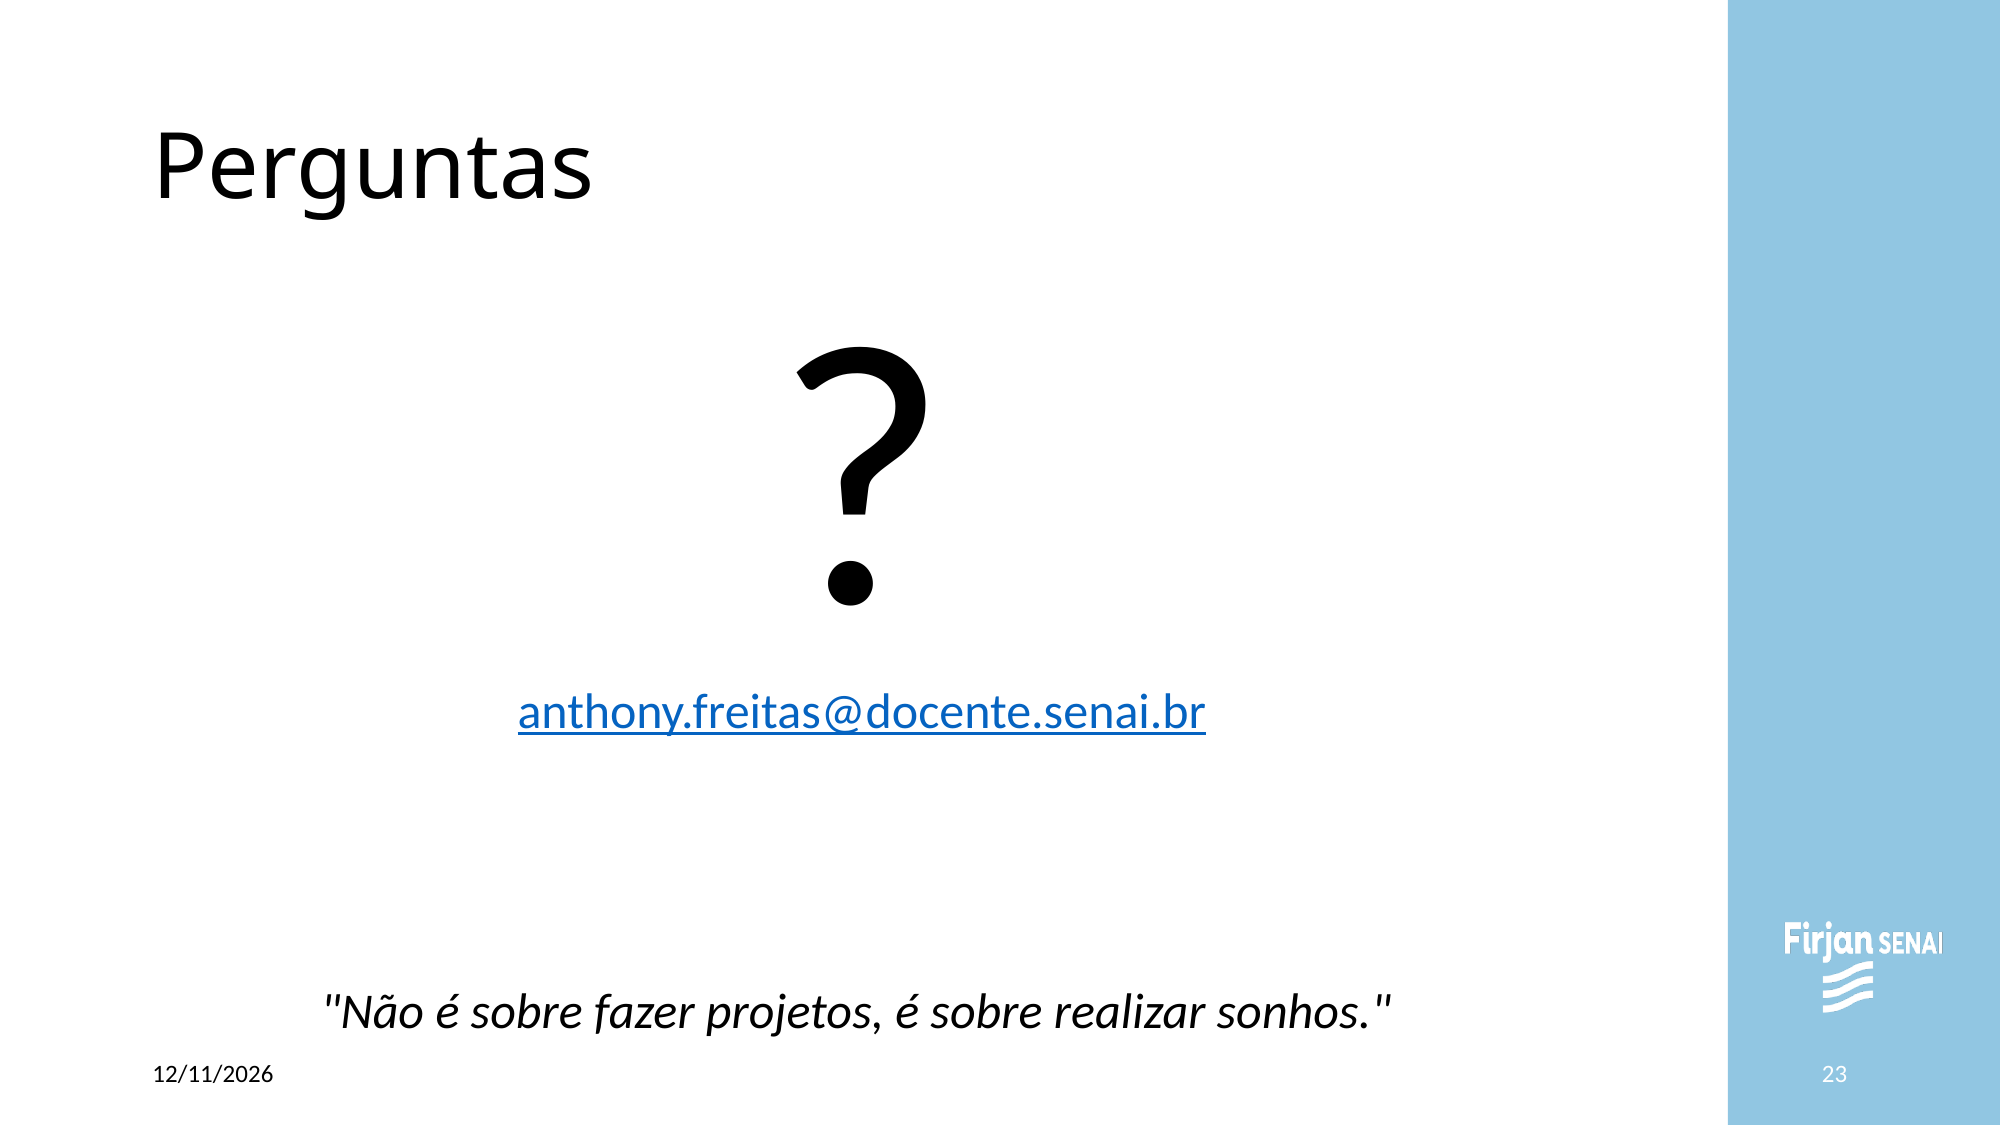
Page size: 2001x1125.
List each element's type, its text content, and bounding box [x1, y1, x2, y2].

picture [1780, 918, 1945, 1014]
slide_number 23 [1685, 1042, 1863, 1103]
text_box [1727, 0, 2000, 1125]
text_box ? anthony.freitas@docente.senai.br "Não é sobre fazer projetos, é sobre realizar sonhos." [39, 220, 1685, 1106]
title Perguntas [137, 59, 1863, 278]
